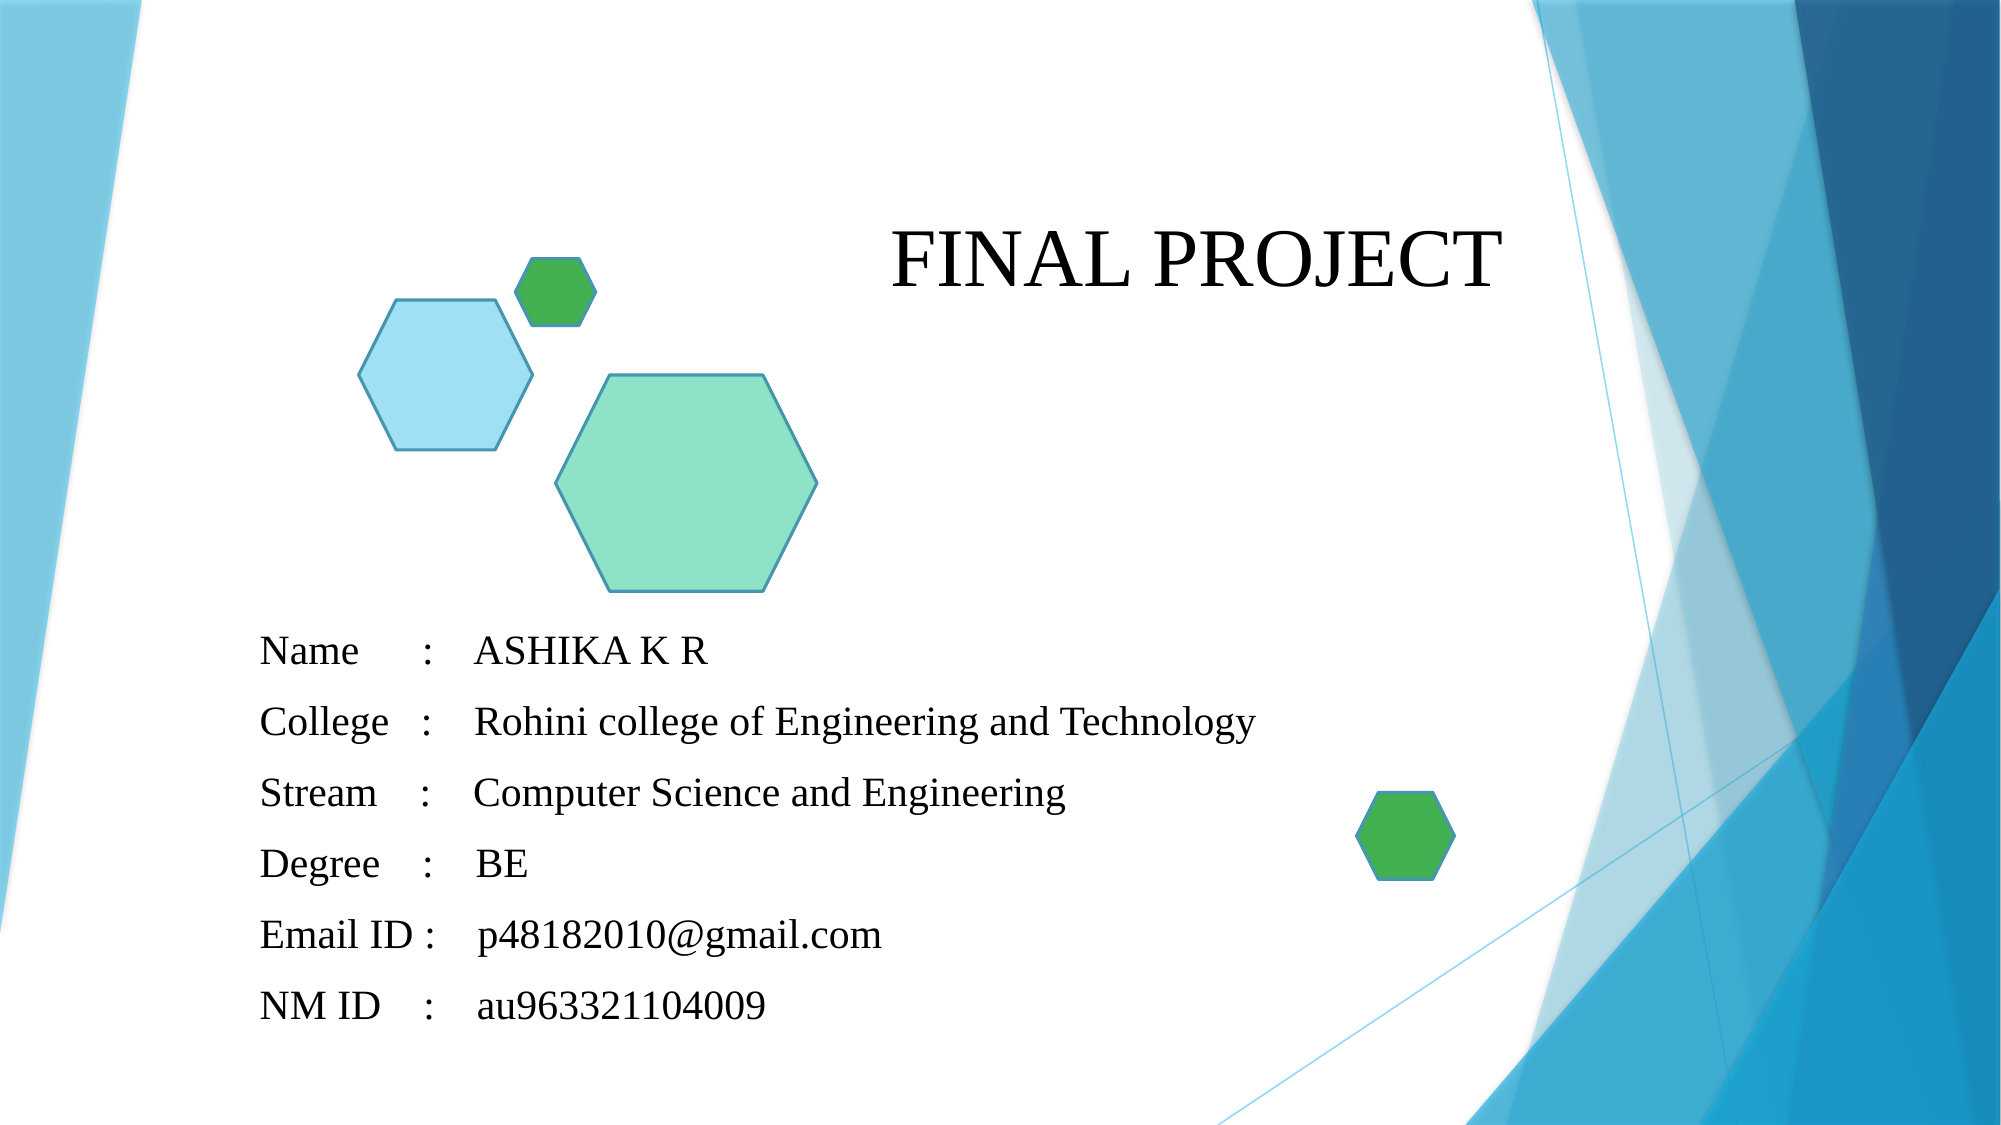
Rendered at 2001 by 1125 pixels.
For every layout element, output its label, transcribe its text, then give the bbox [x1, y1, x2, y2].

text_box [513, 257, 598, 328]
title FINAL PROJECT [244, 160, 1519, 311]
text_box [357, 298, 535, 452]
subtitle Name : ASHIKA K R College : Rohini college of Engineering and Technology Stream : Computer Science and Engineering Degree : BE Email ID : p48182010@gmail.com NM ID : au963321104009 [244, 615, 1519, 1057]
text_box [1355, 790, 1456, 881]
text_box [554, 373, 819, 593]
